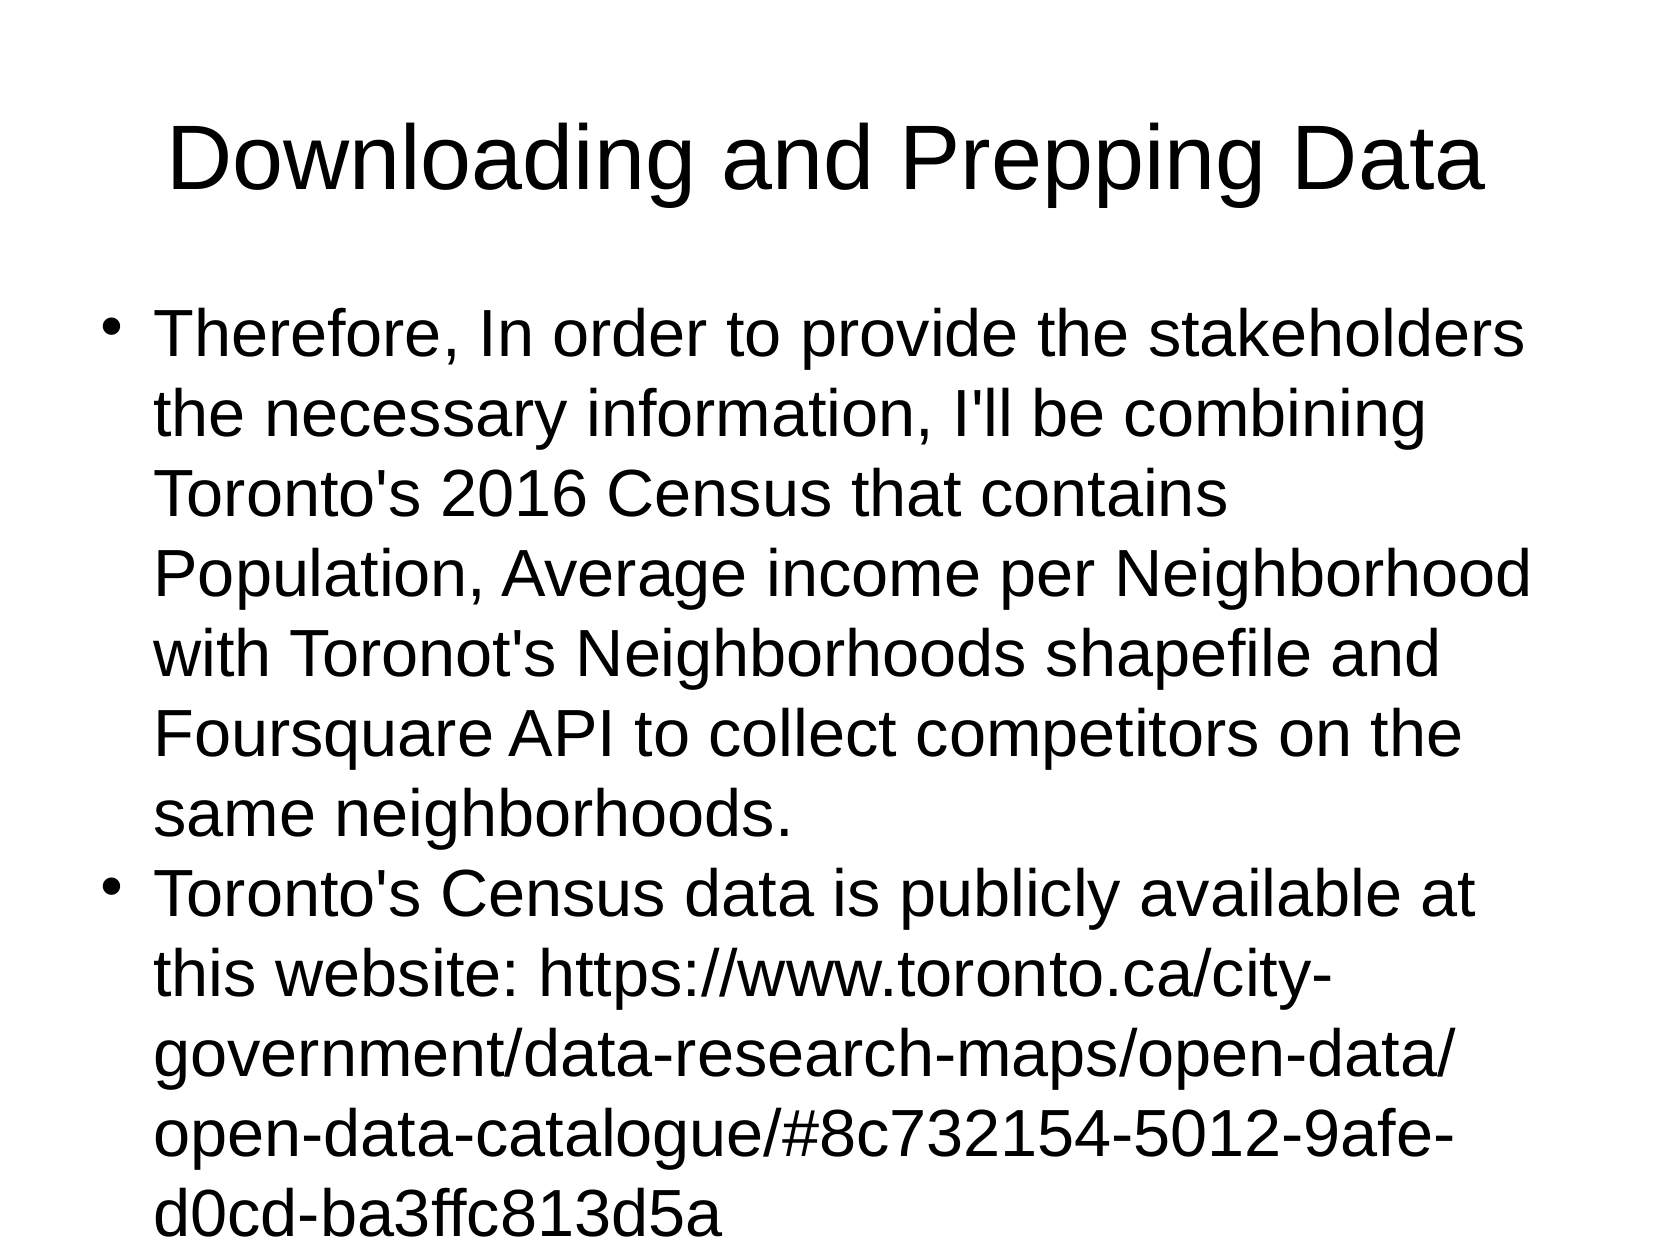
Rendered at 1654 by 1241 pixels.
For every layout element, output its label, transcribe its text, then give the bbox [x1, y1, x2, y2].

text_box Therefore, In order to provide the stakeholders the necessary information, I'll be combining Toronto's 2016 Census that contains Population, Average income per Neighborhood with Toronot's Neighborhoods shapefile and Foursquare API to collect competitors on the same neighborhoods. Toronto's Census data is publicly available at this website: https://www.toronto.ca/city-government/data-research-maps/open-data/open-data-catalogue/#8c732154-5012-9afe-d0cd-ba3ffc813d5a also : 'https://www.toronto.ca/ext/open_data/catalog/data_set_files/2016_neighbourhood_profiles.csv' [82, 290, 1571, 1010]
text_box Downloading and Prepping Data [82, 49, 1571, 257]
